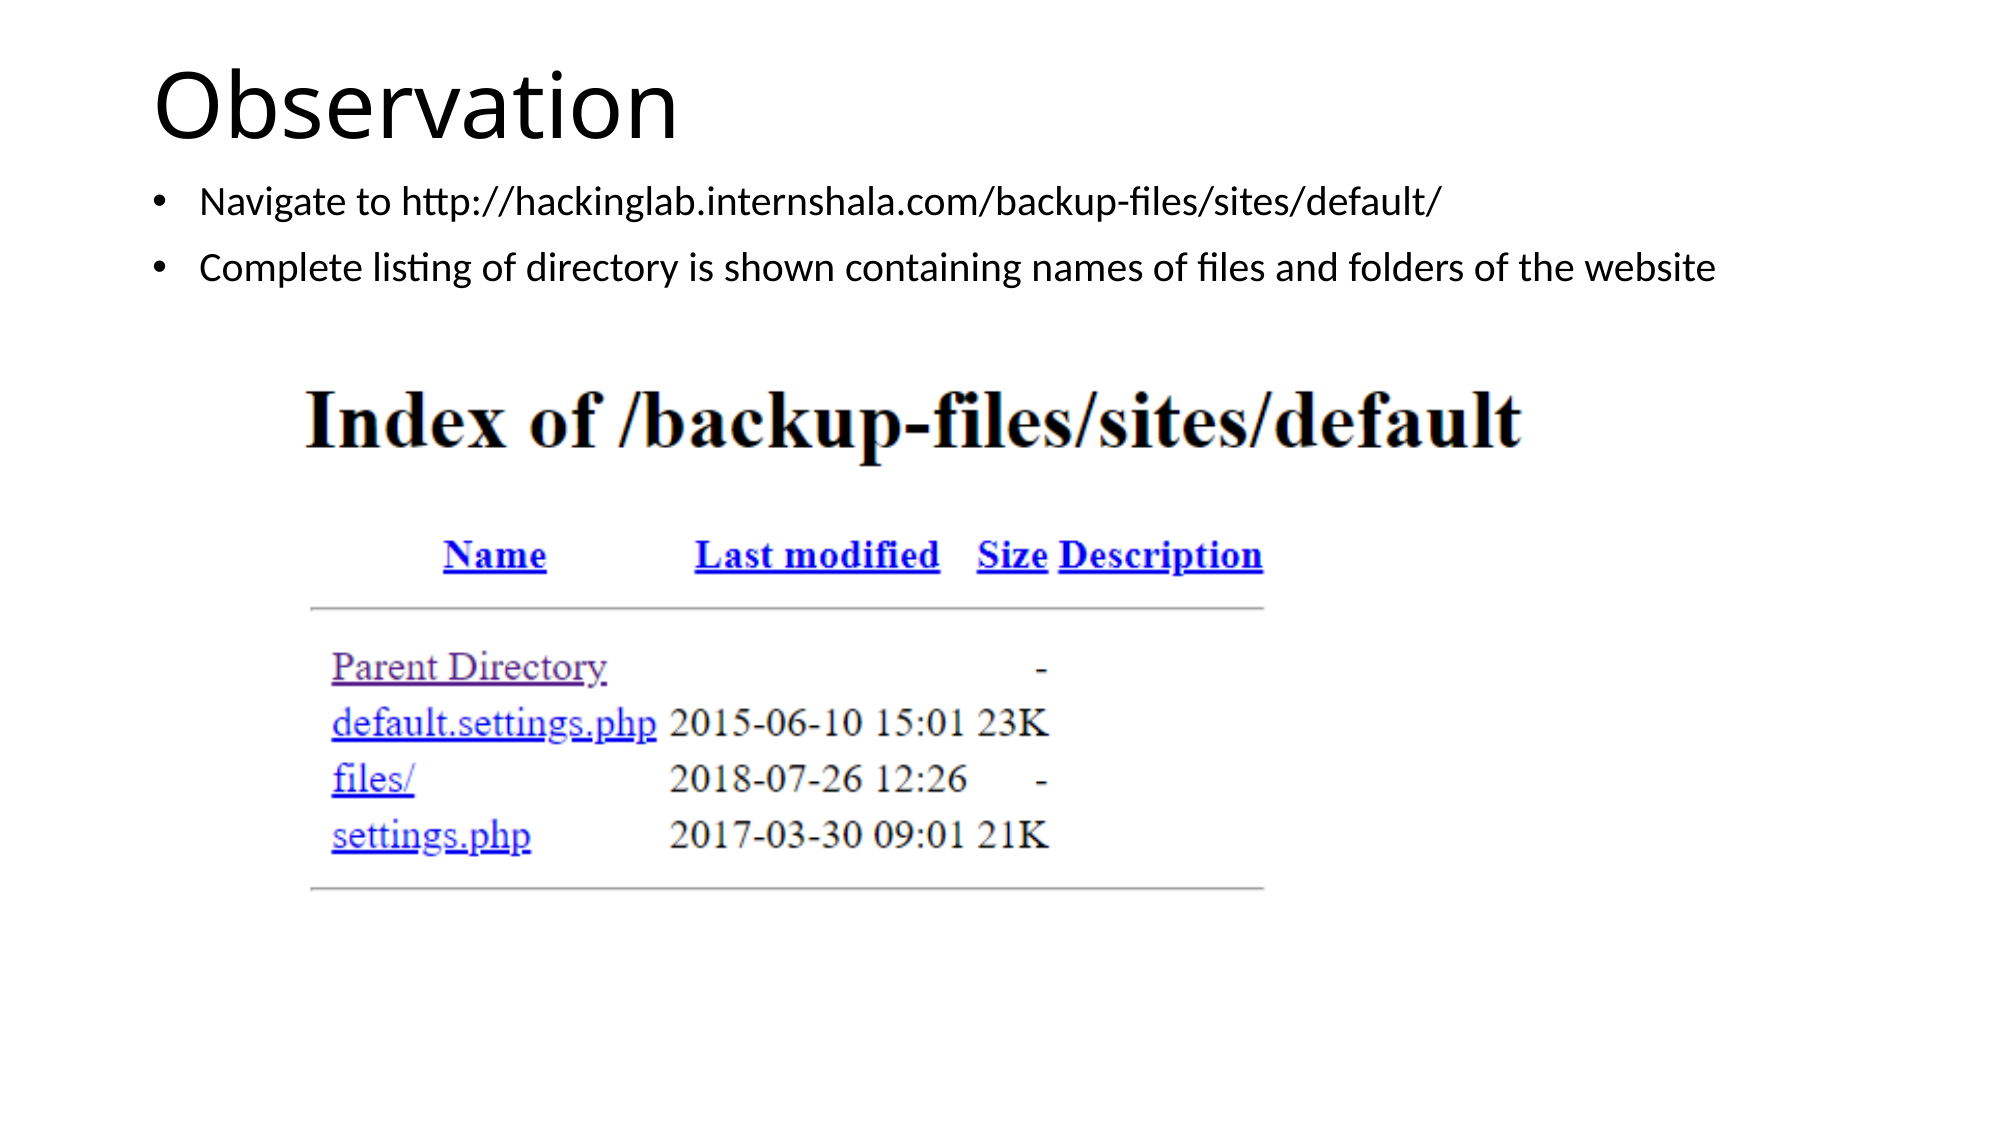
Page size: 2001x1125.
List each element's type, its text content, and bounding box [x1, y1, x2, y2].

title Observation [137, 0, 1863, 172]
list Navigate to http://hackinglab.internshala.com/backup-files/sites/default/ Complete listing of directory is shown containing names of files and folders of the website [137, 172, 1863, 887]
picture [284, 367, 1624, 1004]
